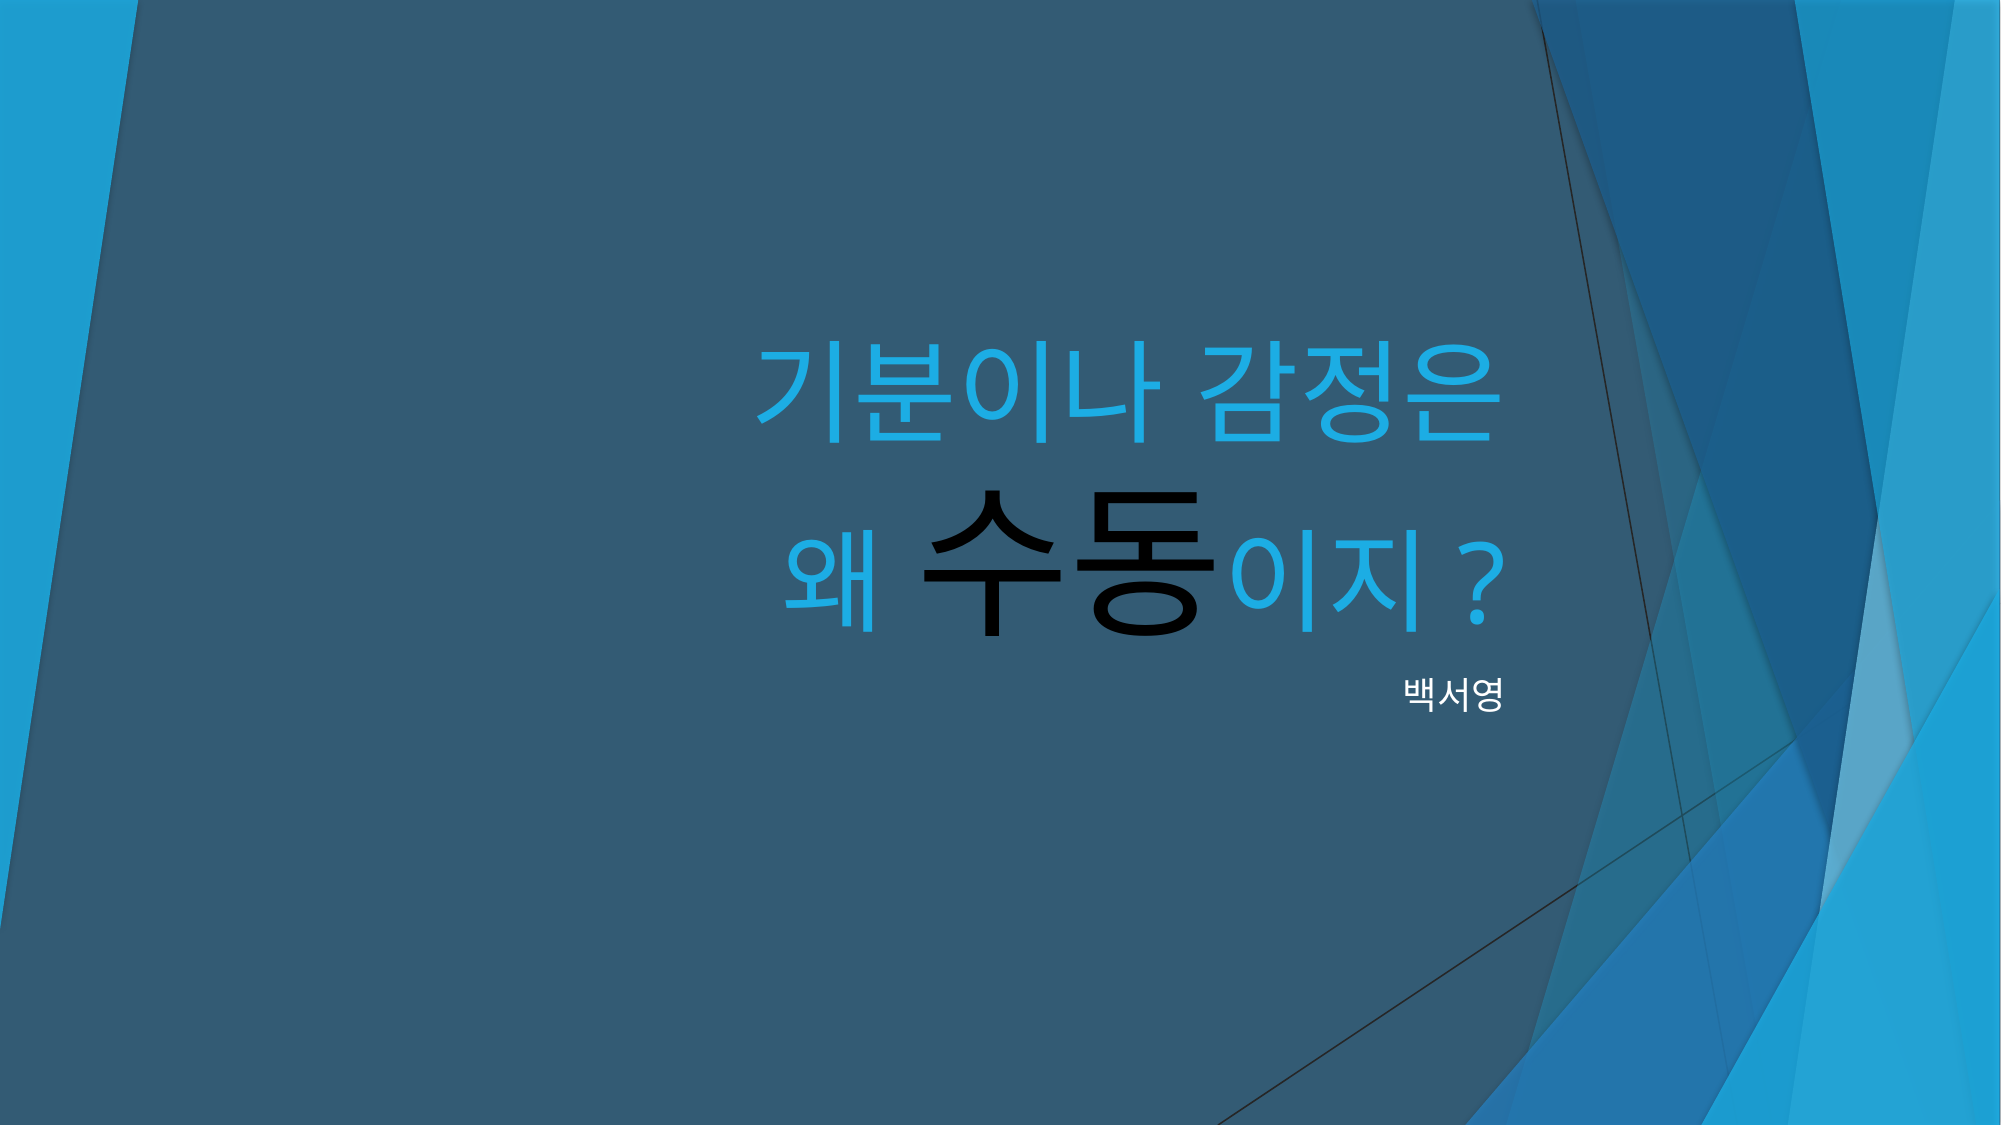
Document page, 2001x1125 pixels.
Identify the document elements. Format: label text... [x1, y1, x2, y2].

subtitle 백서영 [247, 664, 1522, 845]
title 기분이나 감정은 왜 수동이지? [247, 394, 1522, 664]
